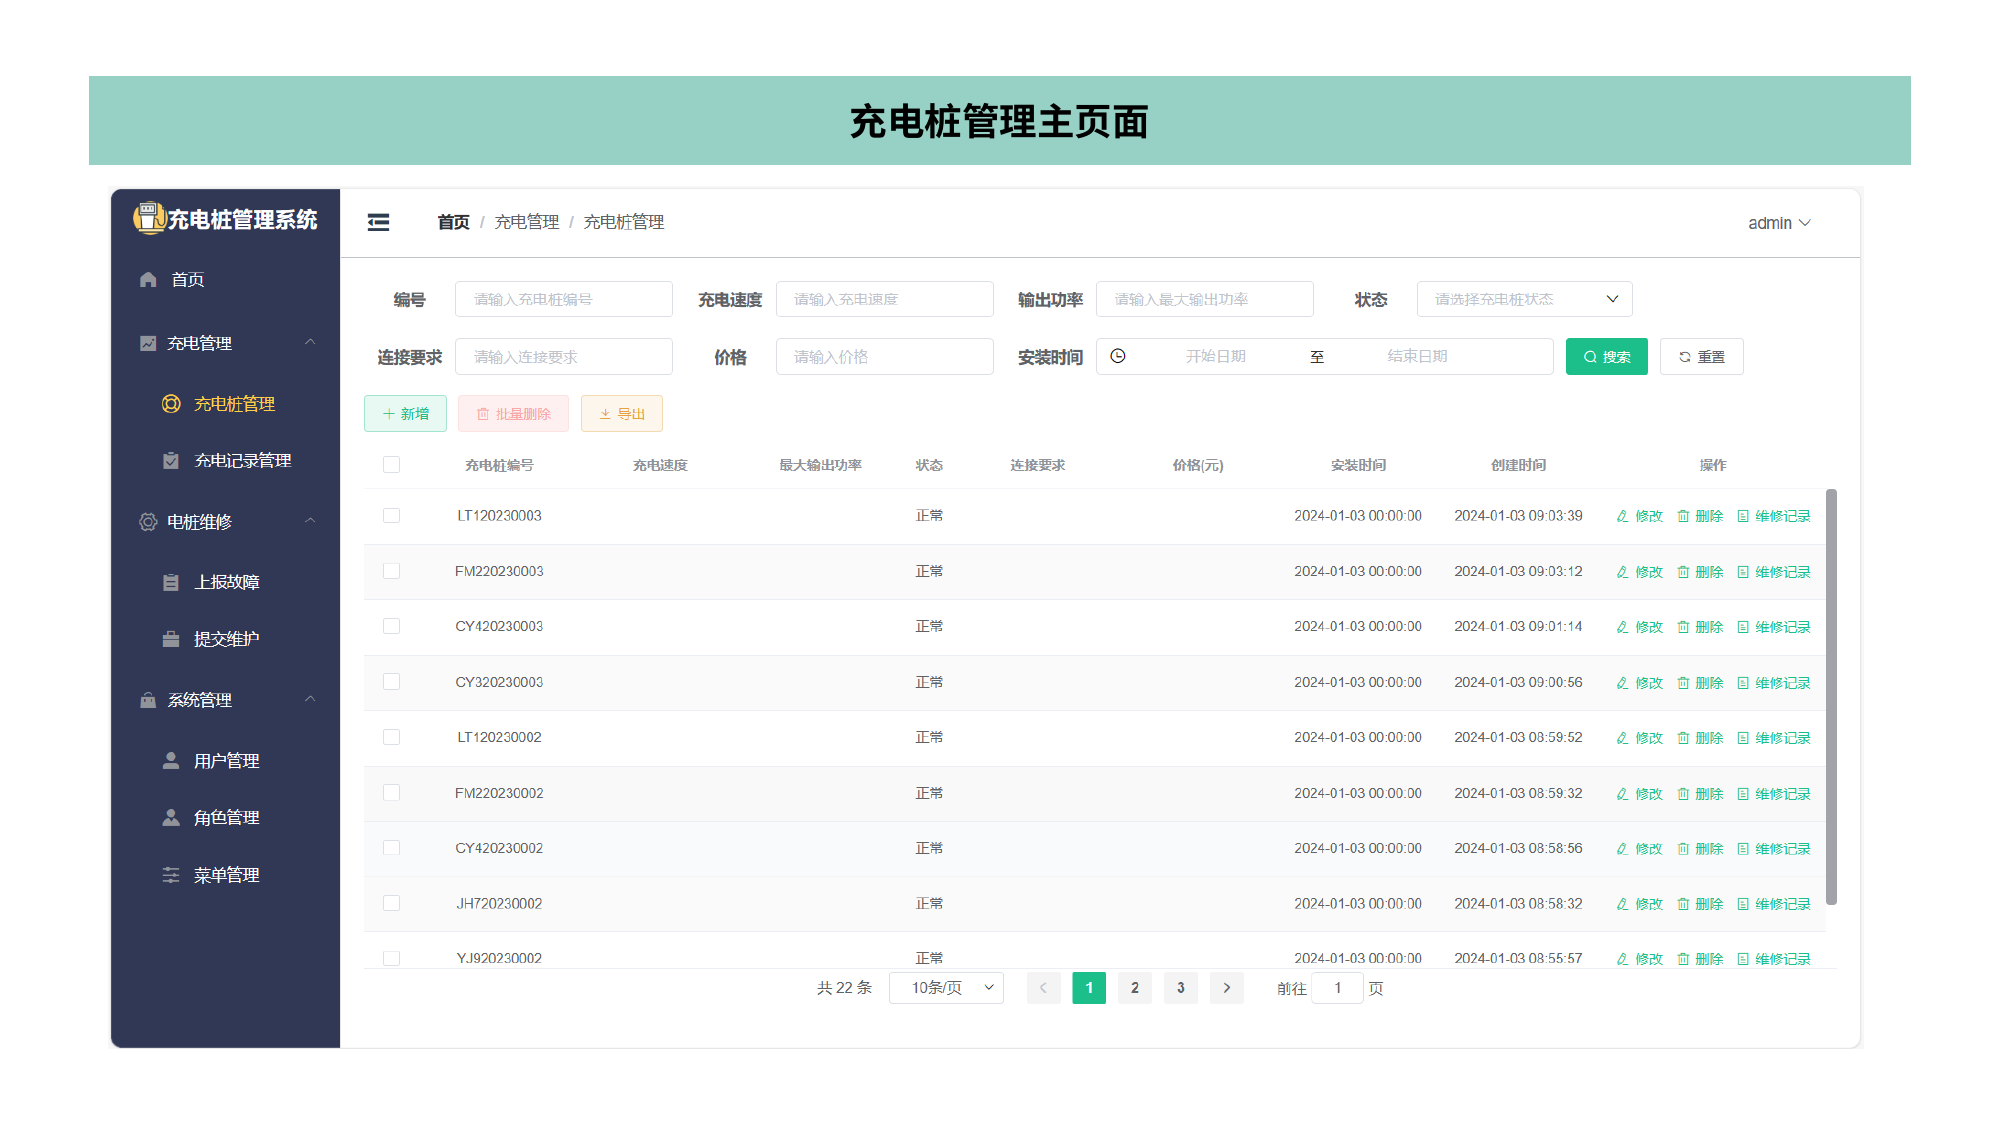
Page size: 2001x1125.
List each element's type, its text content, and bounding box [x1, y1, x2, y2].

picture [108, 186, 1864, 1049]
text_box 充电桩管理主页面 [88, 75, 1912, 166]
